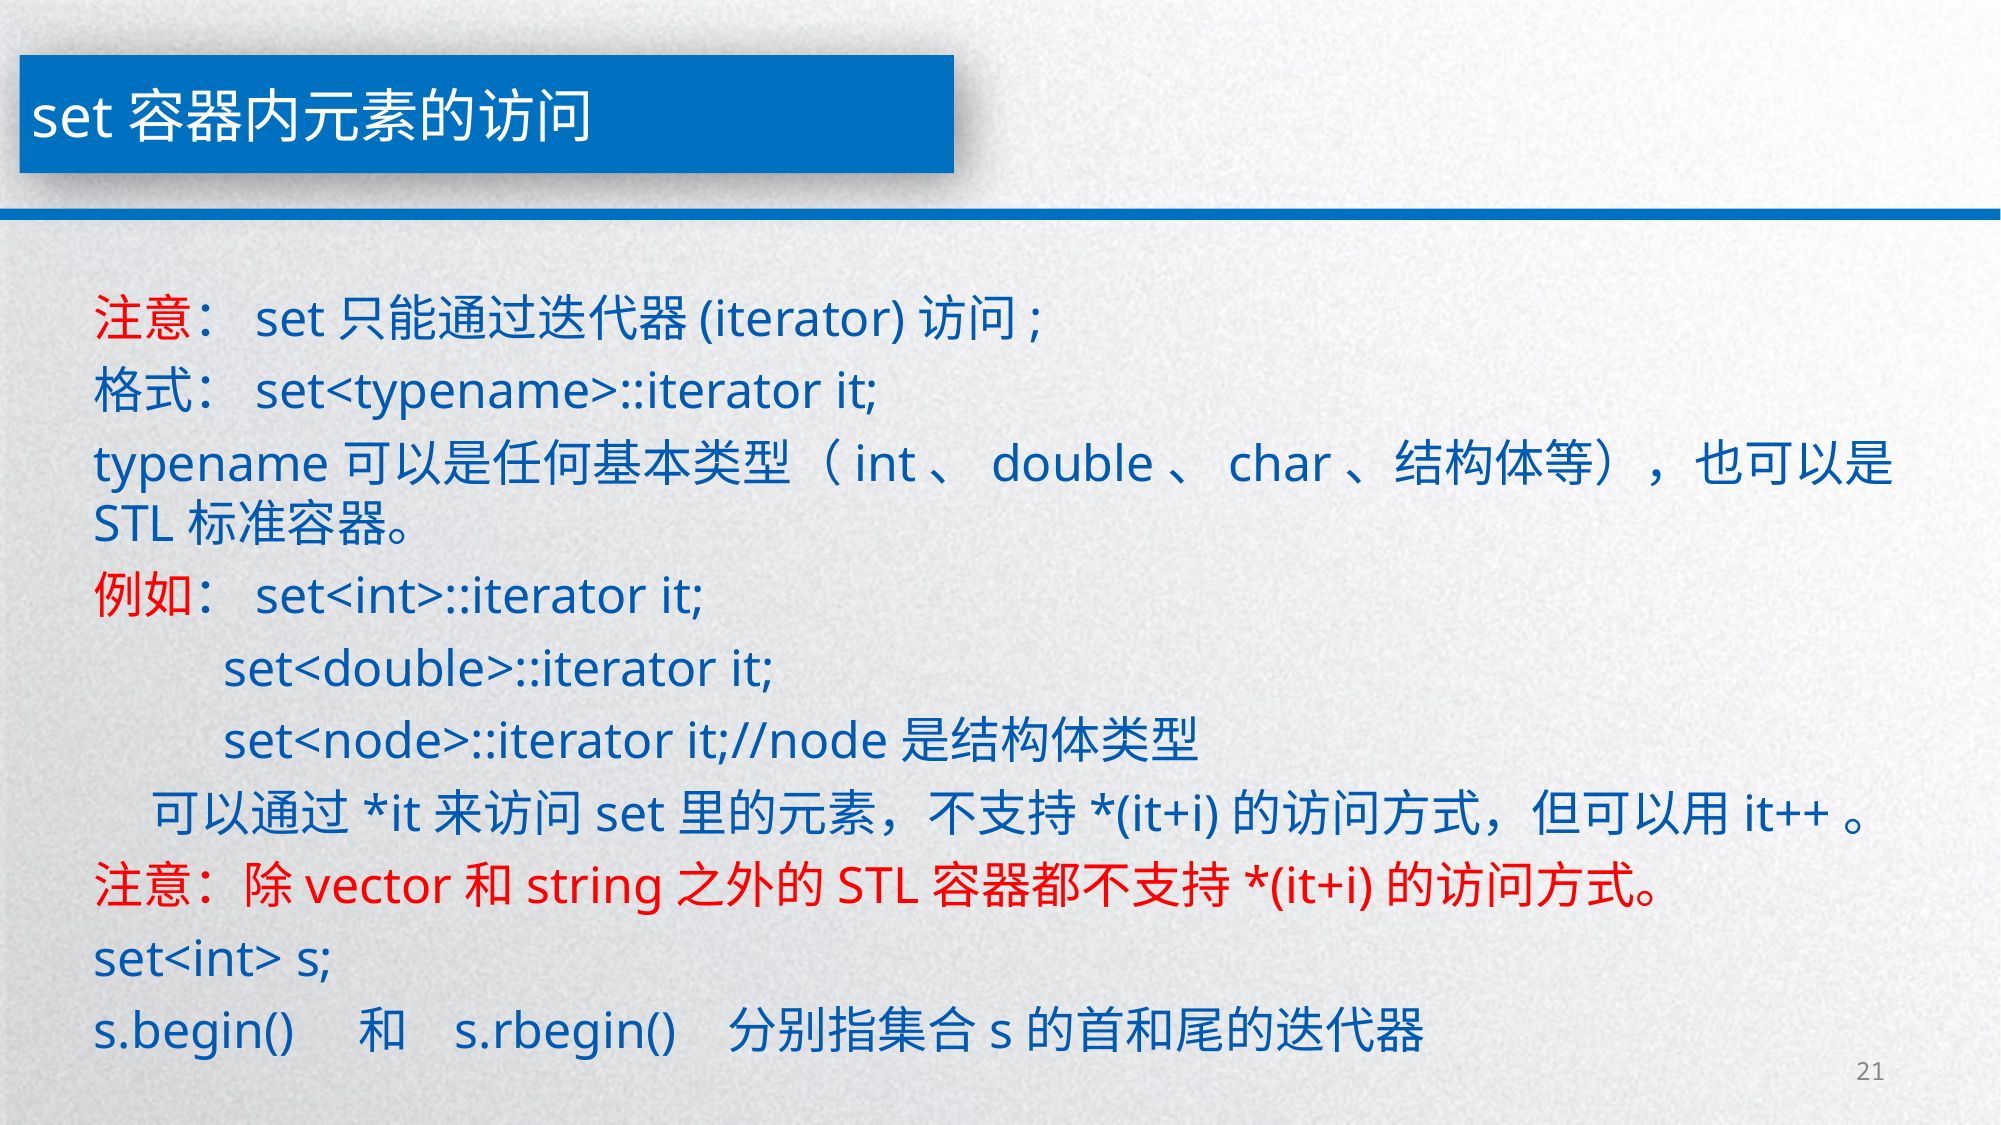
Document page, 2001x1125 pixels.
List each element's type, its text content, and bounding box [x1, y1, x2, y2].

slide_number 21 [1433, 1067, 1901, 1103]
text_box set容器内元素的访问 [31, 78, 954, 149]
picture [0, 220, 2001, 1125]
text_box 注意：set只能通过迭代器(iterator)访问; 格式：set<typename>::iterator it; typename可以是任何基本类型（int、double、char、结构体等），也可以是STL标准容器。 例如：set<int>::iterator it; set<double>::iterator it; set<node>::iterator it;//node是结构体类型 可以通过*it来访问set里的元素，不支持*(it+i)的访问方式，但可以用it++。 注意：除vector和string之外的STL容器都不支持*(it+i)的访问方式。 set<int> s; s.begin() 和 s.rbegin() 分别指集合s的首和尾的迭代器 [78, 278, 1922, 1067]
picture [0, 0, 2001, 208]
